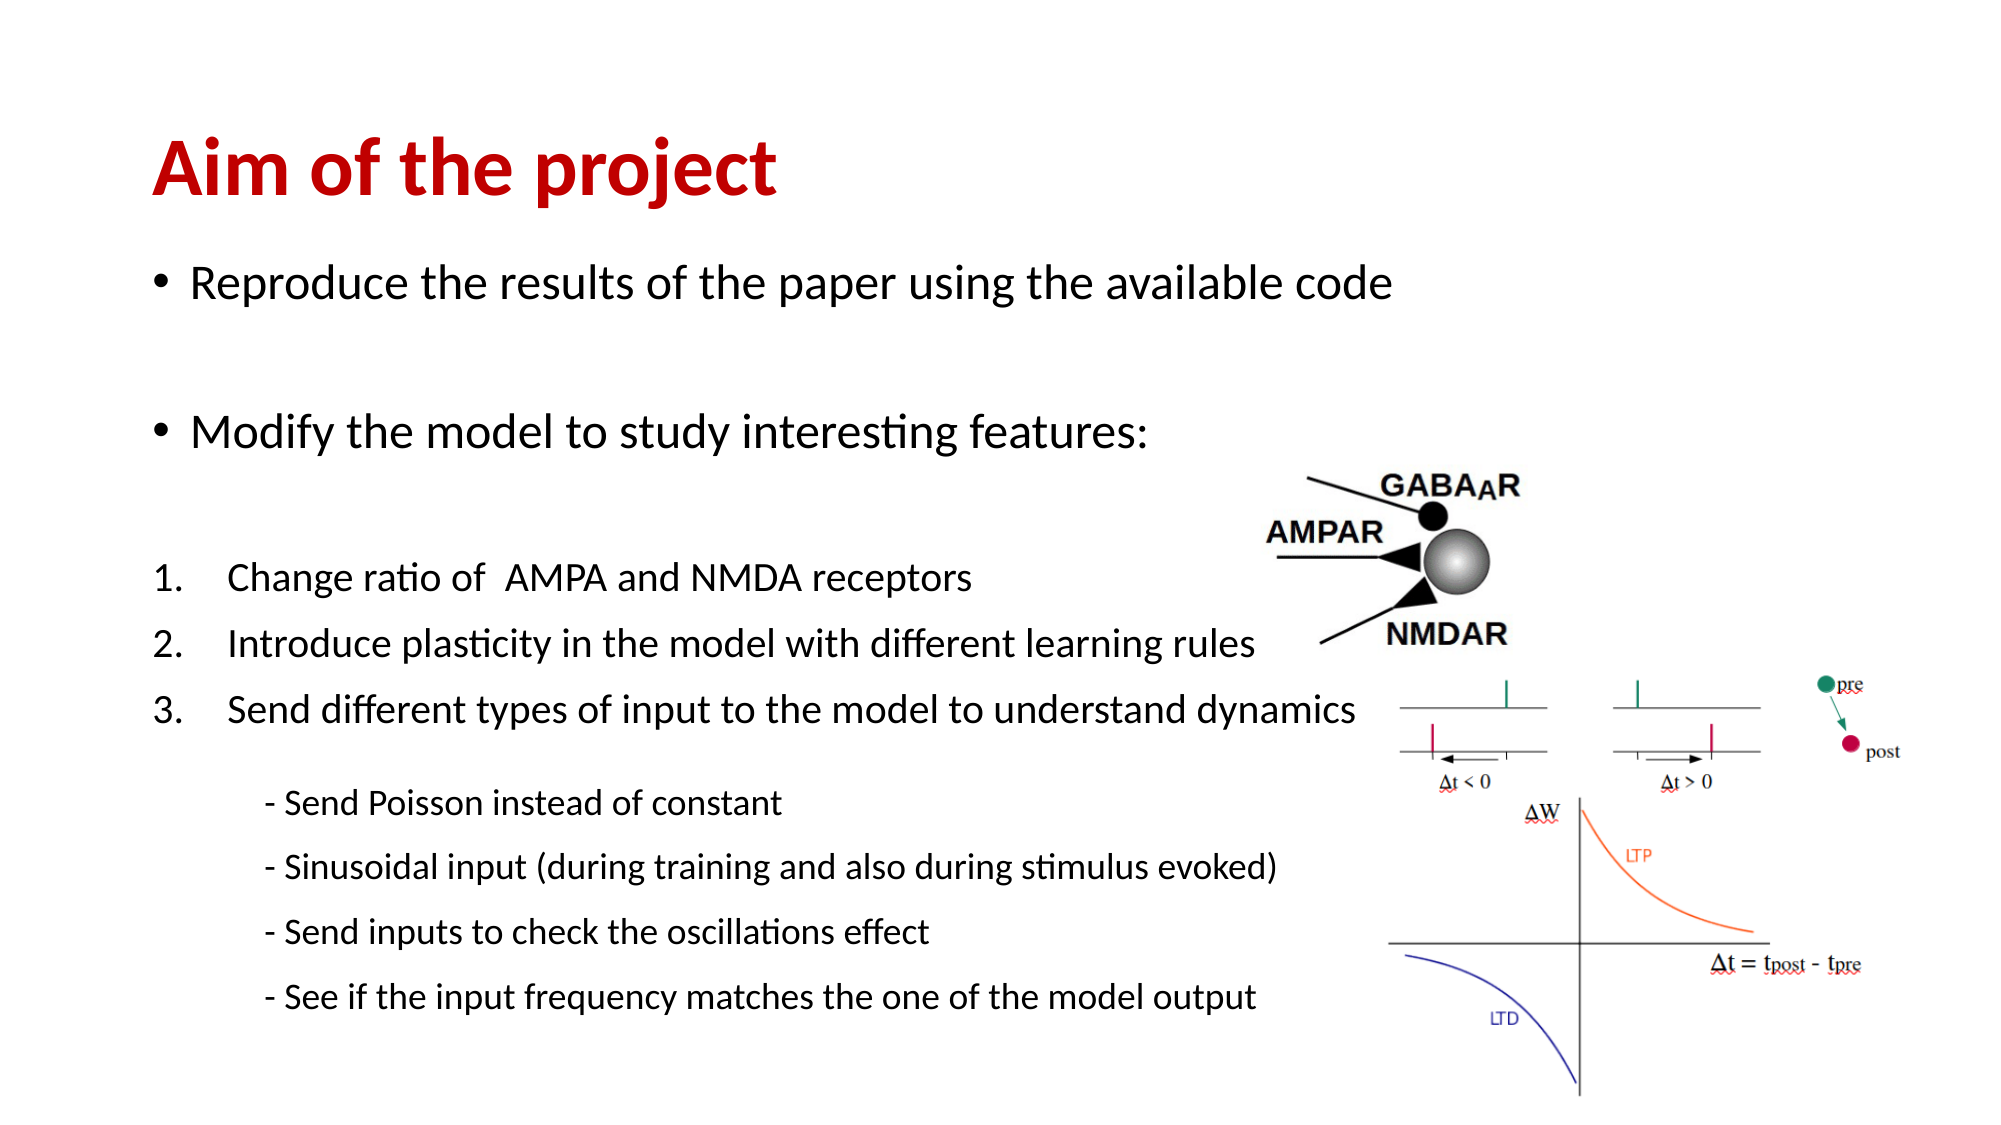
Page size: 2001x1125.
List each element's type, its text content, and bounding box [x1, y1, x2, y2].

title Aim of the project [137, 59, 1863, 248]
text_box - Send Poisson instead of constant - Sinusoidal input (during training and also during stimulus evoked) - Send inputs to check the oscillations effect - See if the input frequency matches the one of the model output [249, 767, 1303, 1086]
picture [1260, 445, 1906, 1103]
list Reproduce the results of the paper using the available code Modify the model to study interesting features: Change ratio of AMPA and NMDA receptors Introduce plasticity in the model with different learning rules (STDP, triplet rule) Send different types of input to the model to understand dynamics [137, 248, 1863, 992]
